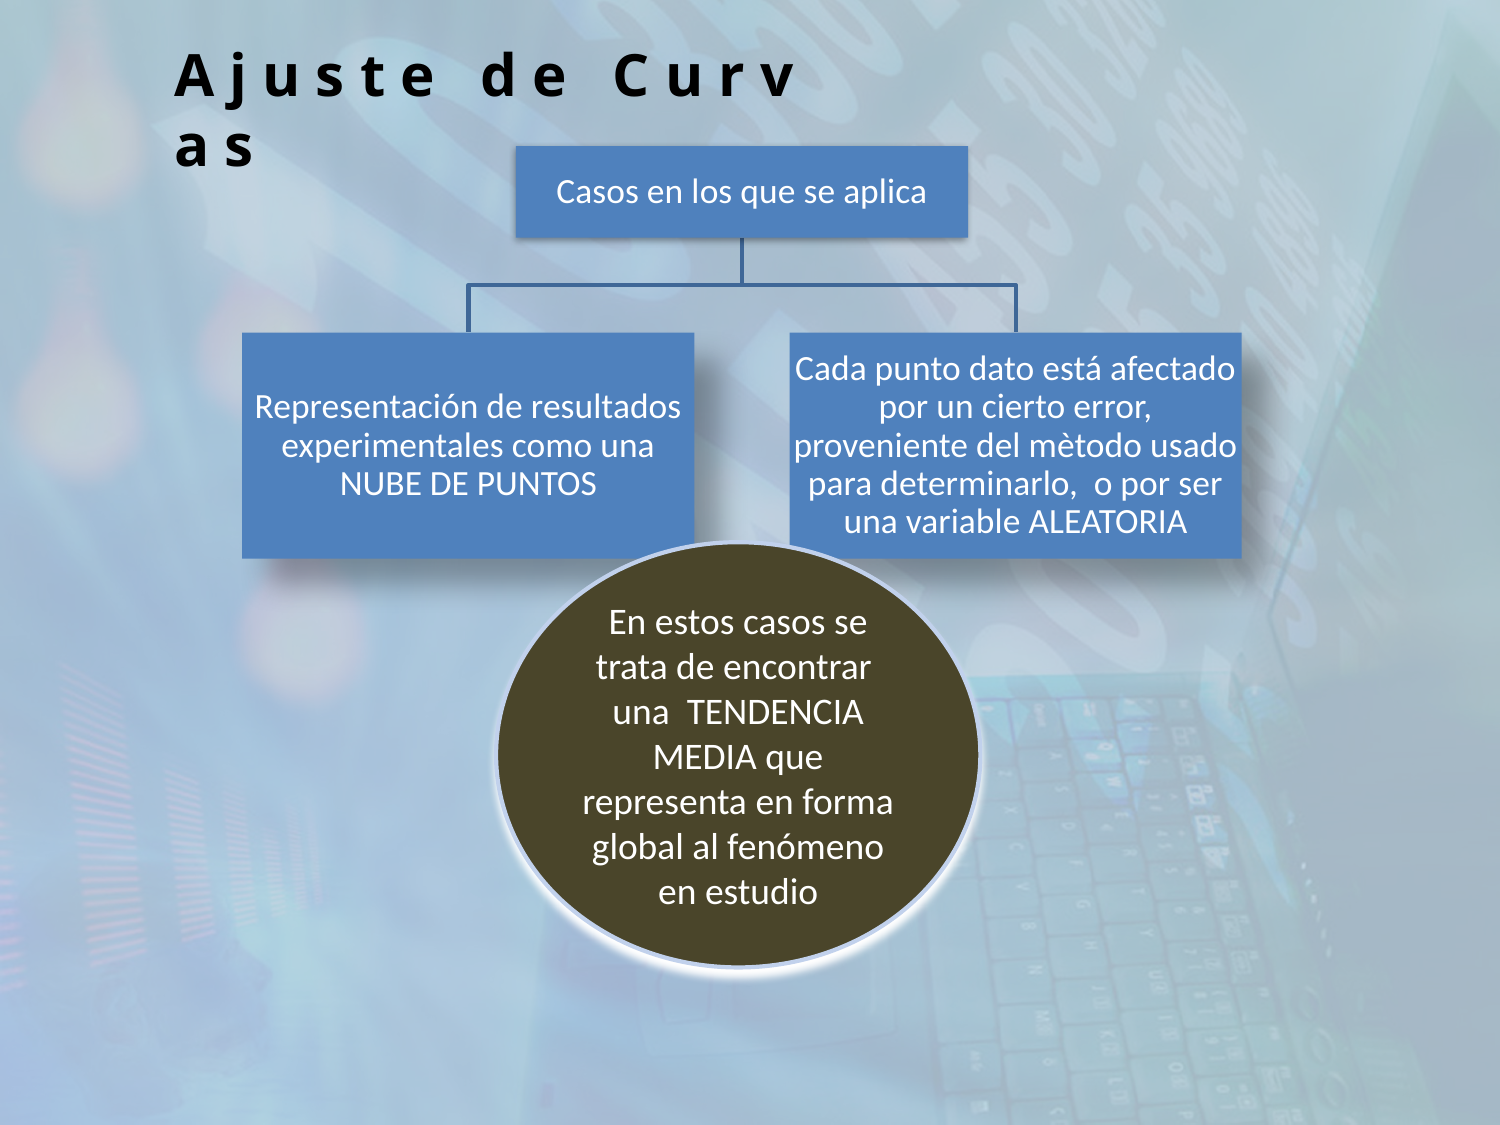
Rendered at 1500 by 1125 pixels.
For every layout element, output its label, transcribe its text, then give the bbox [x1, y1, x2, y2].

text_box En estos casos se trata de encontrar una TENDENCIA MEDIA que representa en forma global al fenómeno en estudio [562, 904, 914, 970]
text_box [241, 0, 1243, 706]
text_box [249, 228, 1251, 897]
text_box A j u s t e d e C u r v a s [159, 30, 236, 186]
